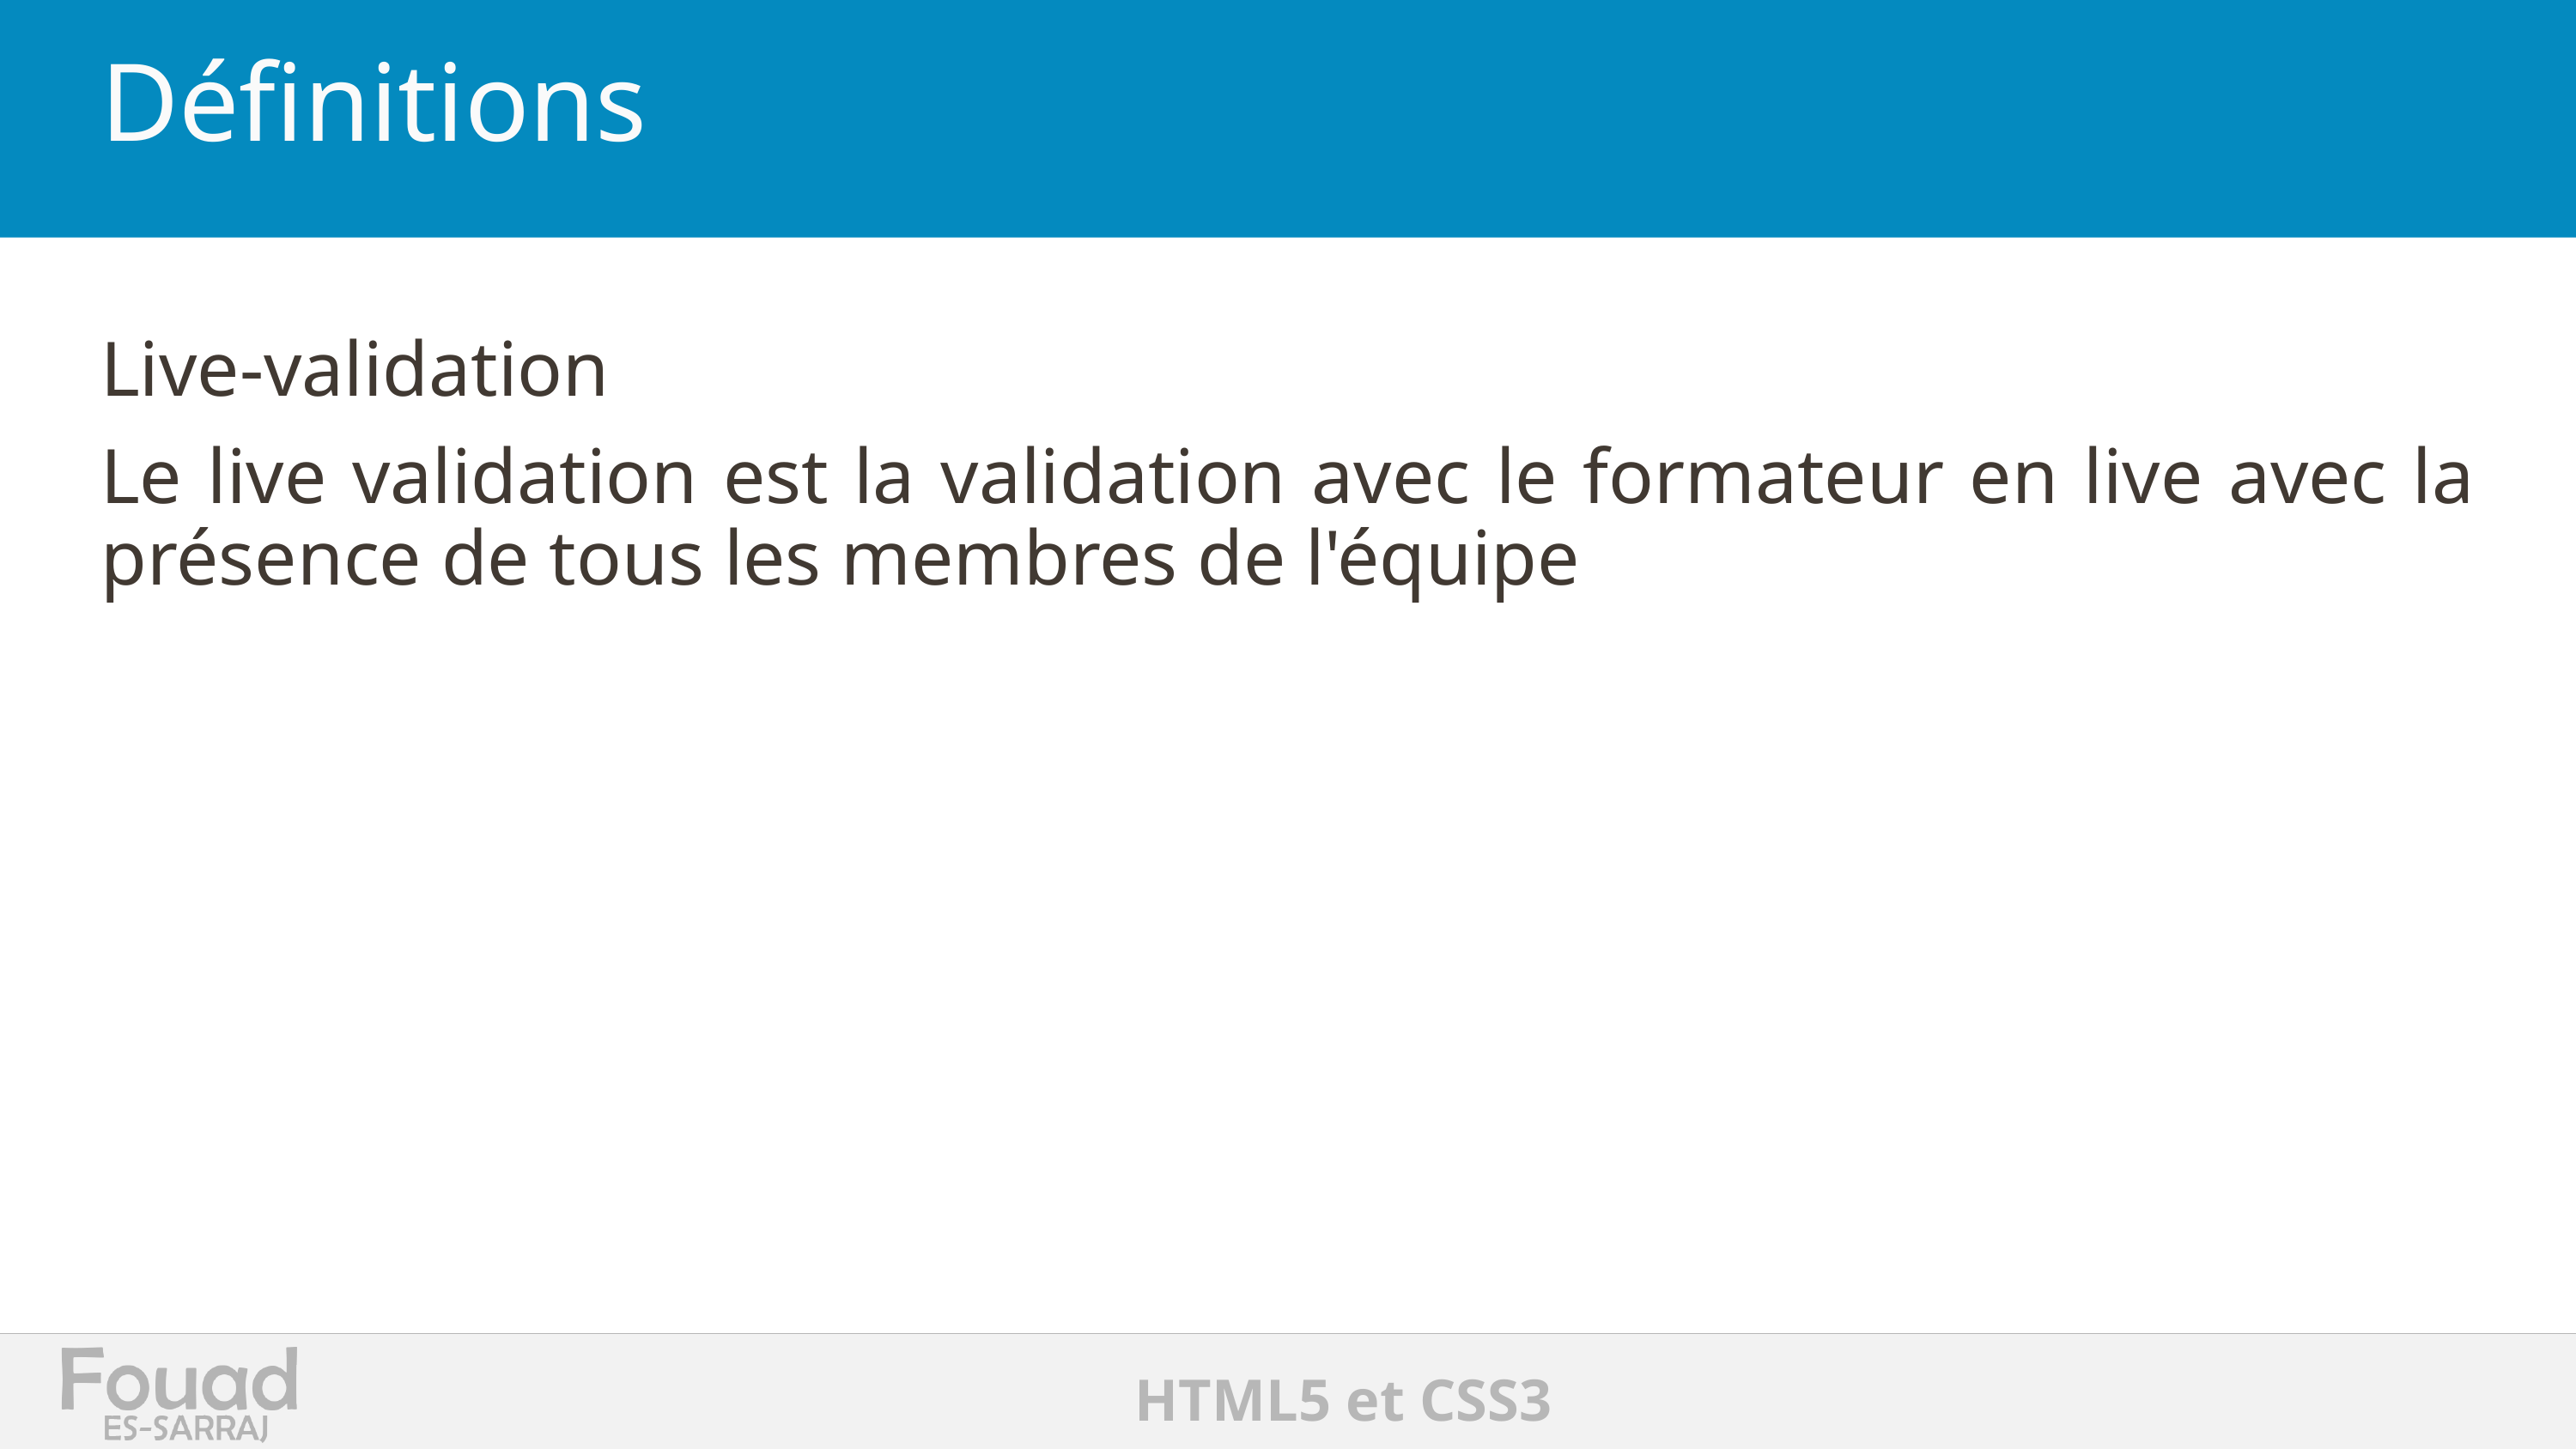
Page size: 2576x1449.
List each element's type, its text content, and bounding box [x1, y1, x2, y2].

picture [59, 1342, 299, 1444]
list Live-validation Le live validation est la validation avec le formateur en live avec la présence de tous les membres de l'équipe [88, 324, 2488, 1287]
title Définitions [88, 35, 2488, 197]
